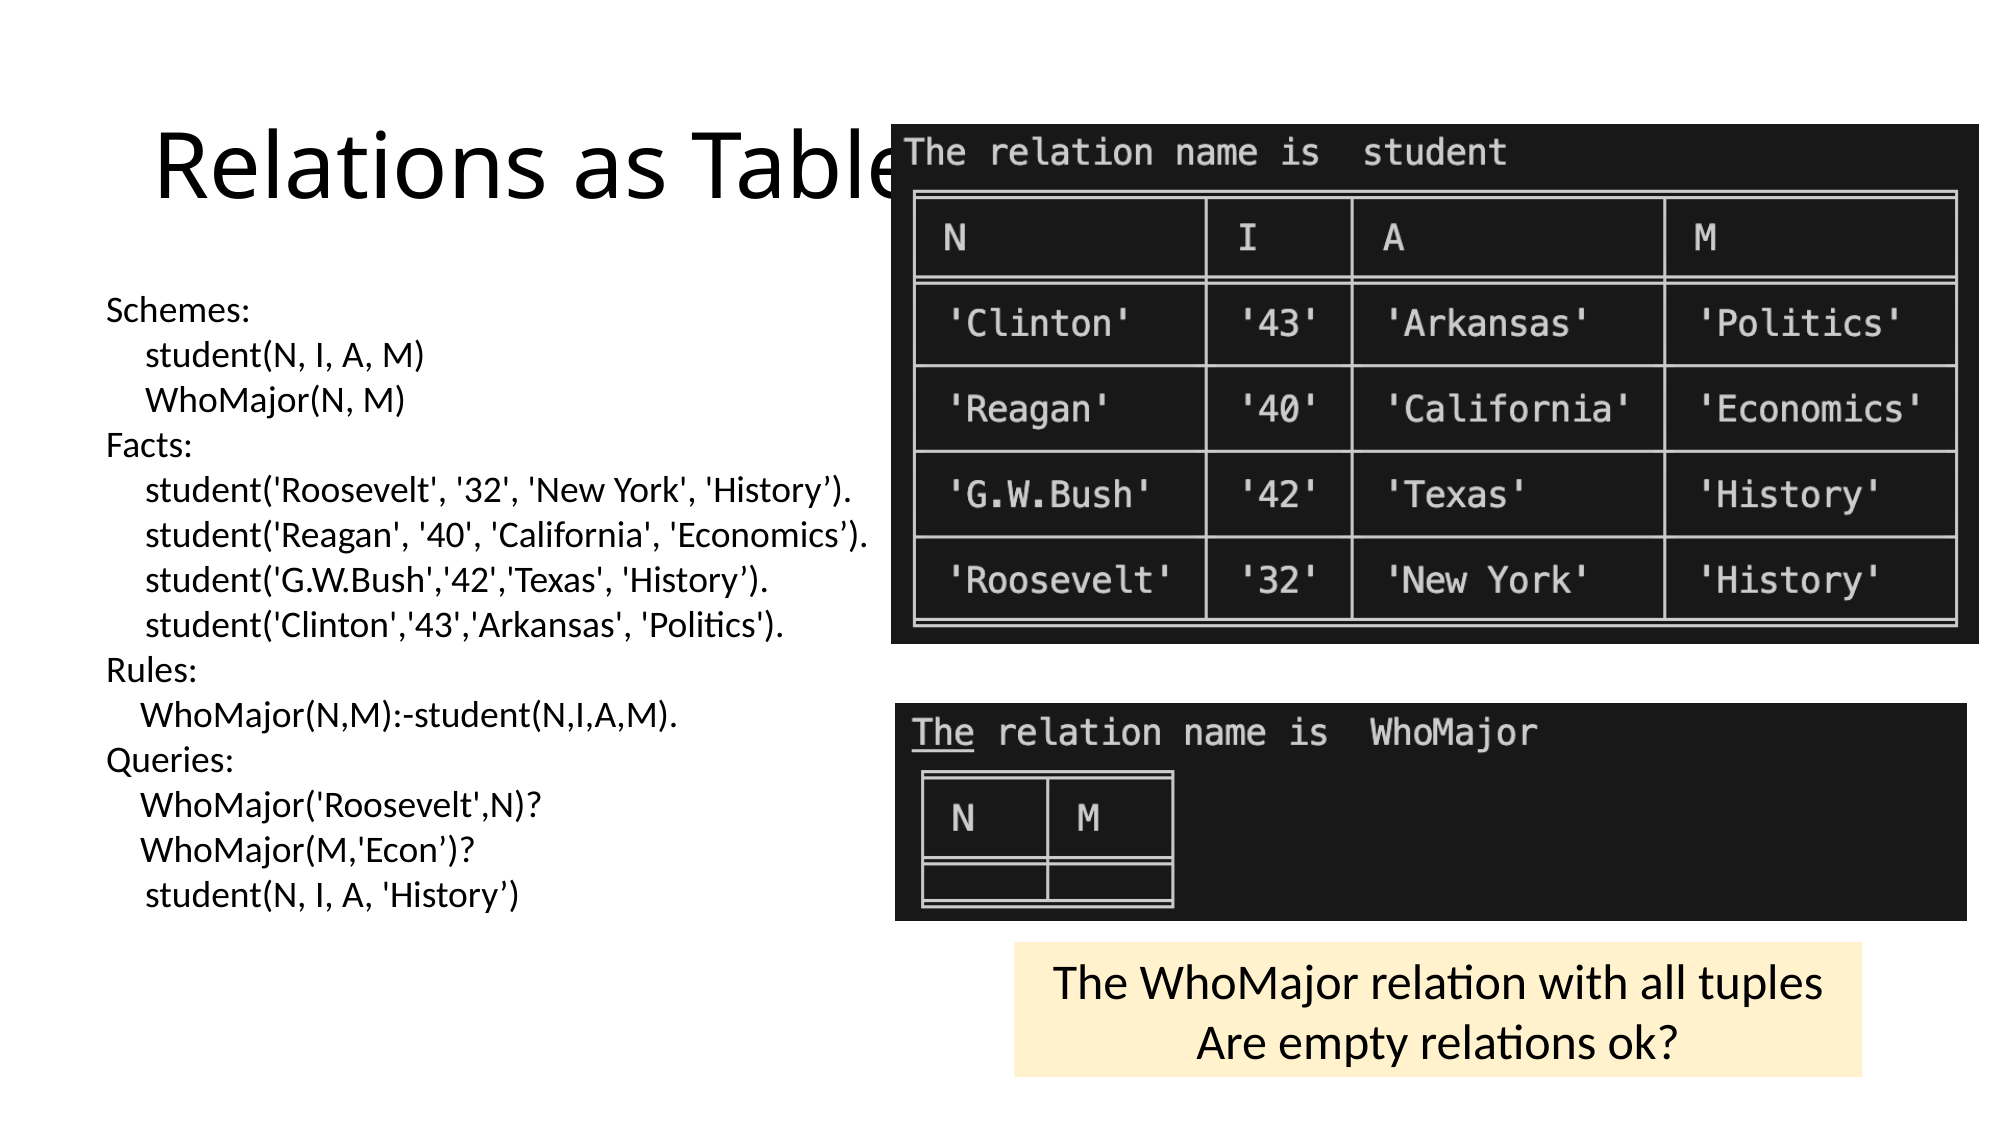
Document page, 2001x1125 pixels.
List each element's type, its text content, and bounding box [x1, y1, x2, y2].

text_box The WhoMajor relation with all tuples Are empty relations ok? [1014, 942, 1863, 1077]
picture [895, 703, 1967, 921]
picture [890, 124, 1979, 644]
title Relations as Tables [137, 59, 1863, 277]
text_box Schemes: student(N, I, A, M) WhoMajor(N, M) Facts: student('Roosevelt', '32', 'New York', 'History’). student('Reagan', '40', 'California', 'Economics’). student('G.W.Bush','42','Texas', 'History’). student('Clinton','43','Arkansas', 'Politics'). Rules: WhoMajor(N,M):-student(N,I,A,M). Queries: WhoMajor('Roosevelt',N)? WhoMajor(M,'Econ’)? student(N, I, A, 'History’) [91, 277, 971, 922]
